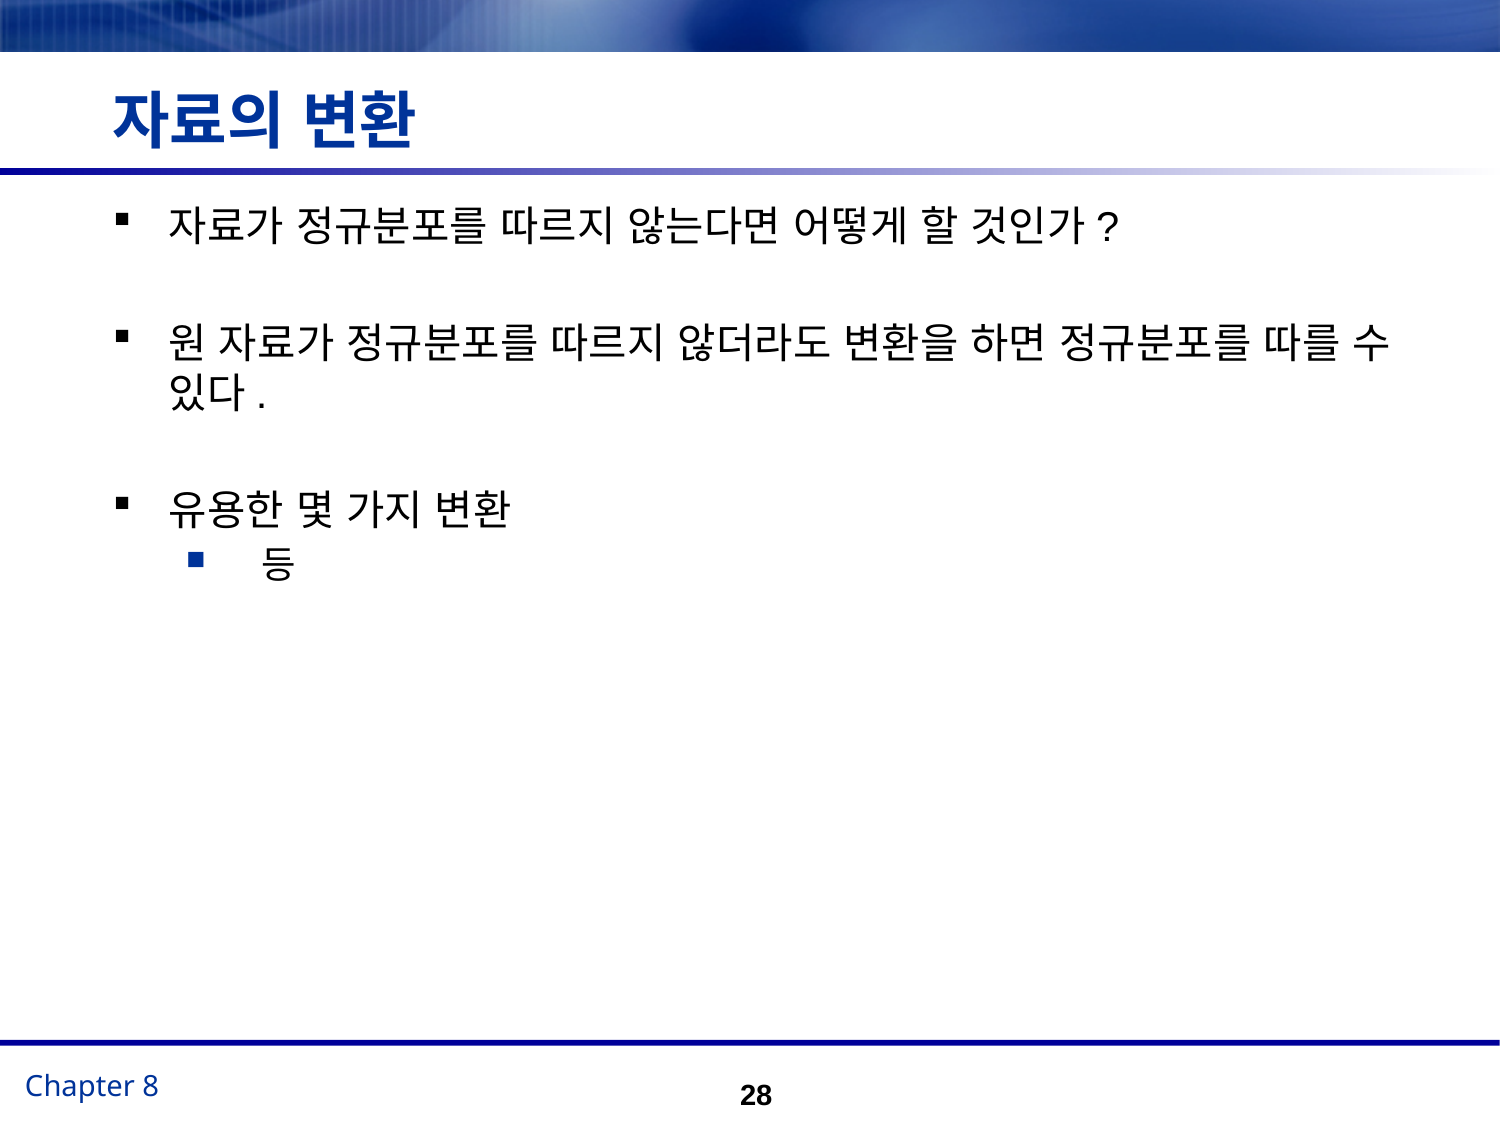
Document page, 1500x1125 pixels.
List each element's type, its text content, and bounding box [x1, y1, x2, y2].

picture [0, 0, 1500, 52]
slide_number 28 [699, 1062, 788, 1125]
title 자료의 변환 [112, 75, 1500, 188]
